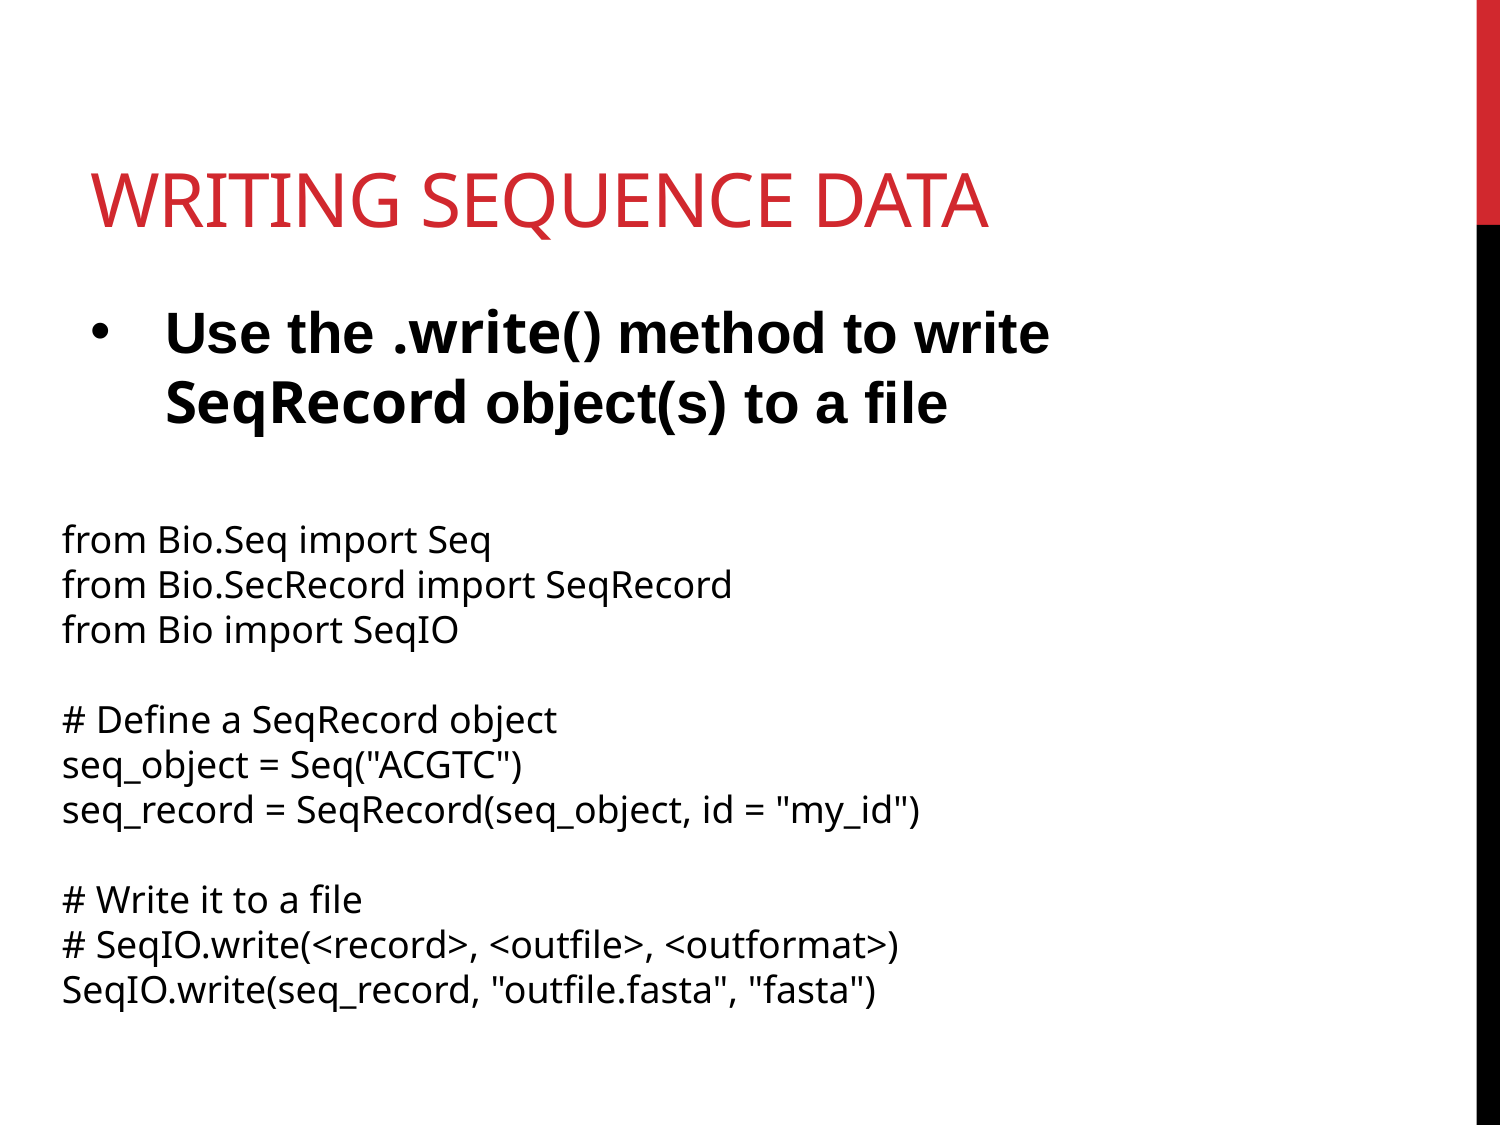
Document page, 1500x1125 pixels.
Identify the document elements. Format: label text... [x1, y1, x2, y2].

list Use the .write() method to write SeqRecord object(s) to a file [75, 287, 1325, 508]
text_box from Bio.Seq import Seq from Bio.SecRecord import SeqRecord from Bio import SeqIO # Define a SeqRecord object seq_object = Seq("ACGTC") seq_record = SeqRecord(seq_object, id = "my_id") # Write it to a file # SeqIO.write(<record>, <outfile>, <outformat>) SeqIO.write(seq_record, "outfile.fasta", "fasta") [47, 508, 1468, 1019]
text_box [312, 140, 343, 202]
title Writing sequence data [75, 25, 1325, 250]
